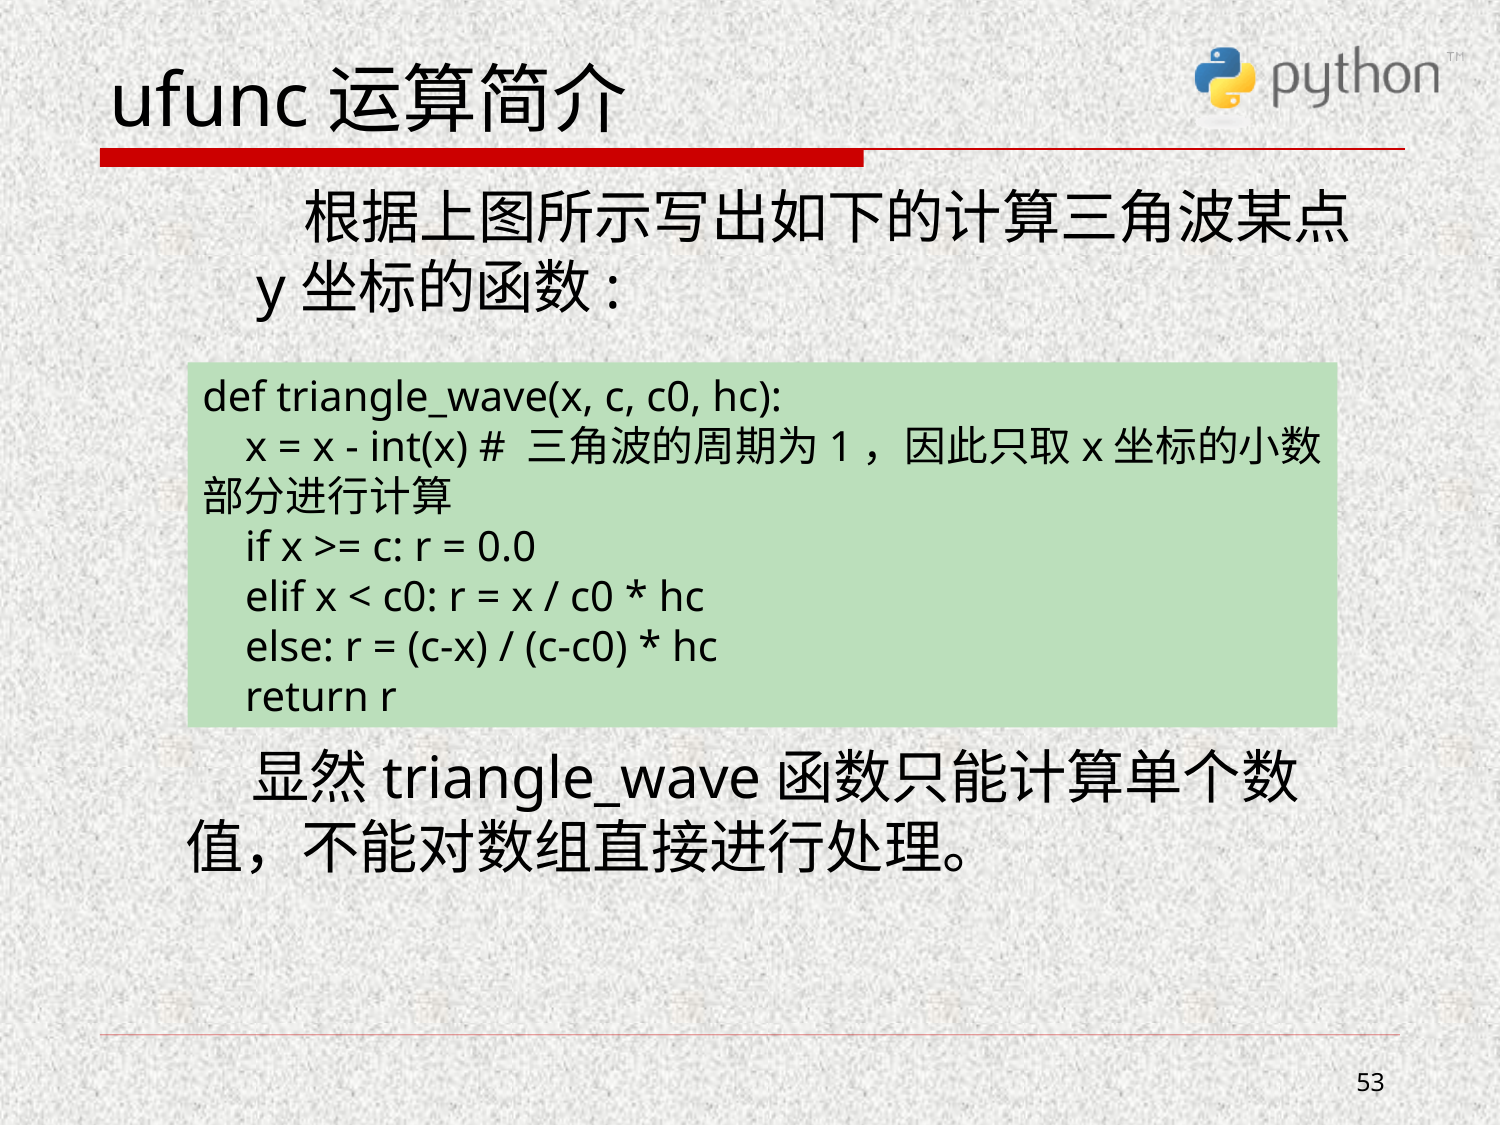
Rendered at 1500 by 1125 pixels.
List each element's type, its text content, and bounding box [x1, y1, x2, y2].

slide_number 53 [1074, 1058, 1401, 1103]
picture [0, 0, 1500, 1125]
text_box def triangle_wave(x, c, c0, hc): x = x - int(x) # 三角波的周期为1，因此只取x坐标的小数部分进行计算 if x >= c: r = 0.0 elif x < c0: r = x / c0 * hc else: r = (c-x) / (c-c0) * hc return r [187, 362, 1338, 728]
title ufunc运算简介 [94, 50, 1407, 149]
list 根据上图所示写出如下的计算三角波某点y坐标的函数: 显然triangle_wave函数只能计算单个数值，不能对数组直接进行处理。 [92, 172, 1406, 1050]
